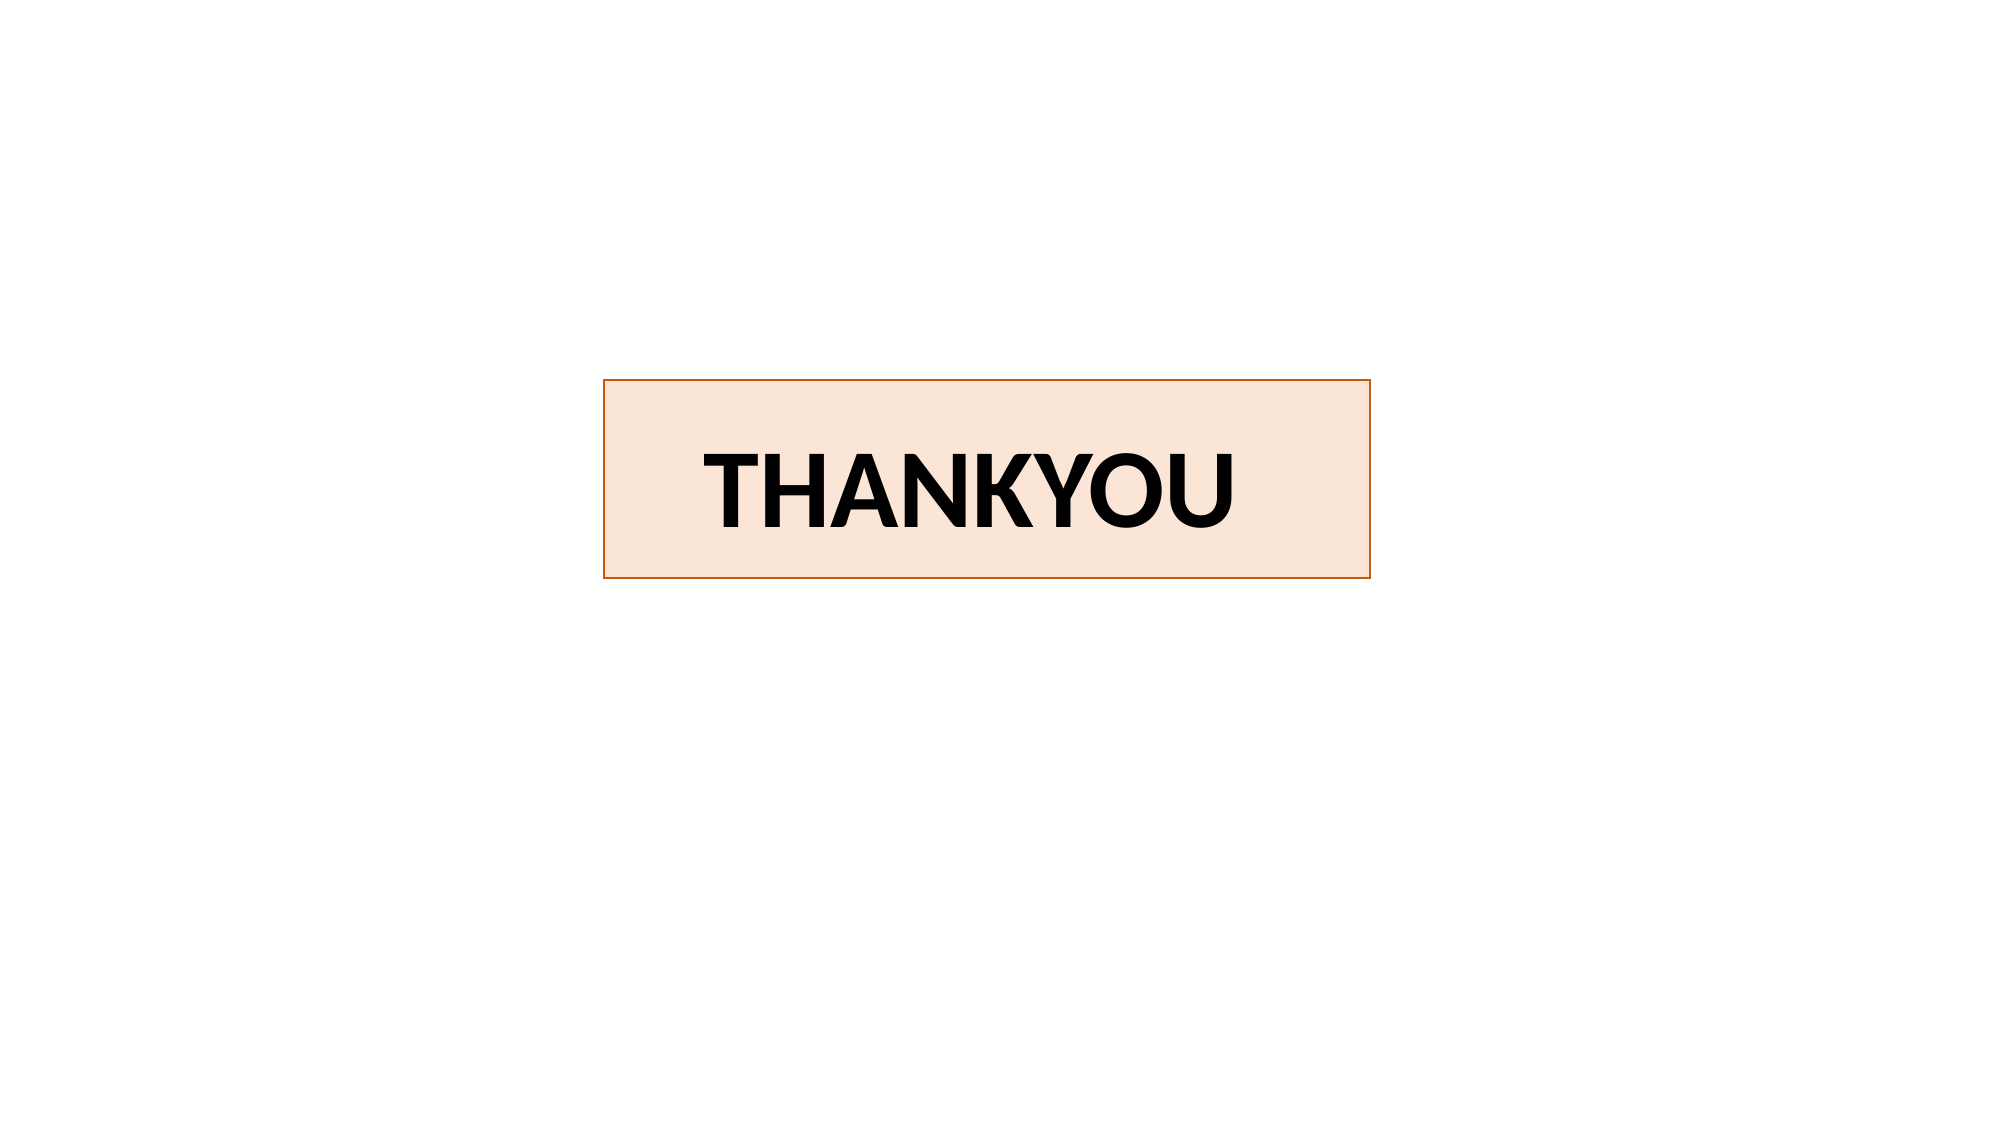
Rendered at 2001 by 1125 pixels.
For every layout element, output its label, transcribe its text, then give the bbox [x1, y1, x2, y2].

list THANKYOU [688, 423, 1312, 563]
text_box [603, 379, 1371, 579]
